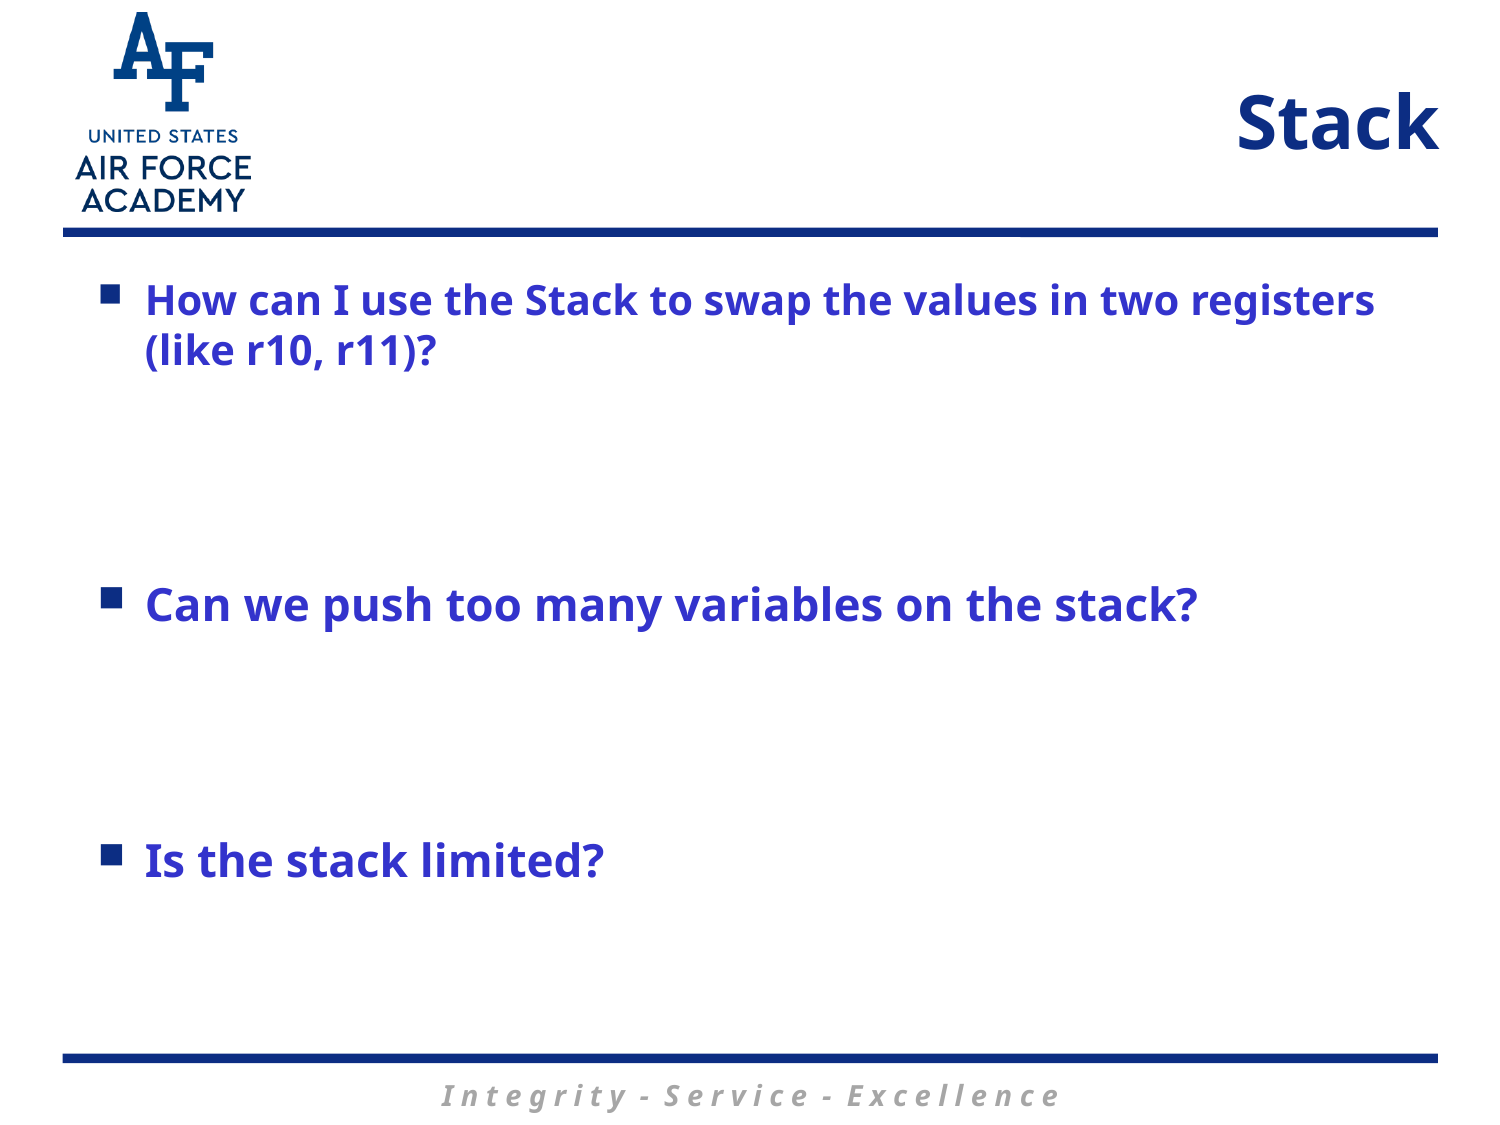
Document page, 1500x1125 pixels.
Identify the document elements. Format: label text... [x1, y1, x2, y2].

picture [75, 12, 251, 212]
title Stack [299, 29, 1456, 211]
list How can I use the Stack to swap the values in two registers (like r10, r11)? Can we push too many variables on the stack? Is the stack limited? [82, 266, 1477, 1042]
